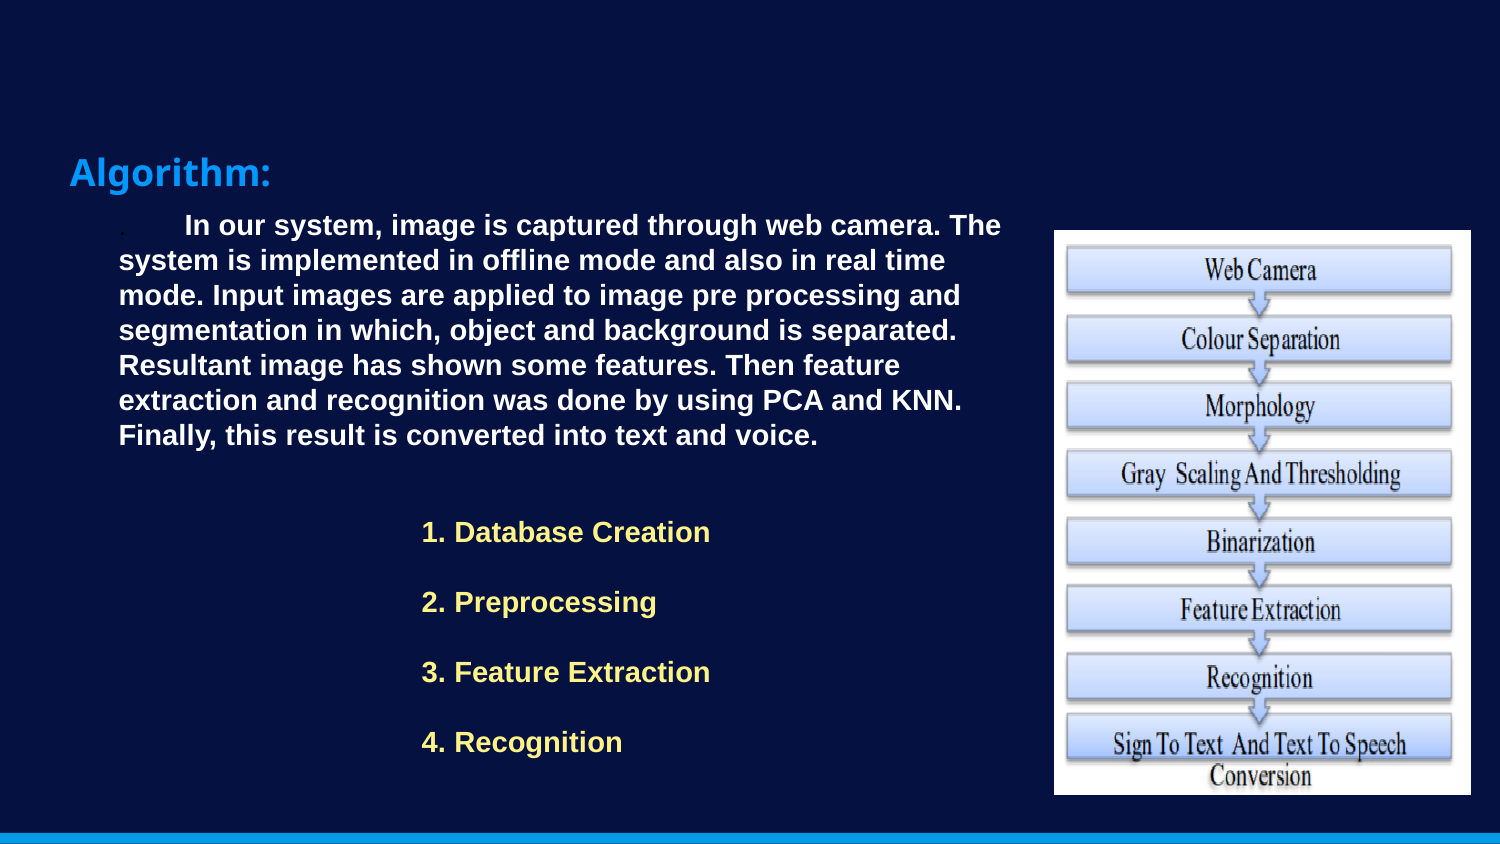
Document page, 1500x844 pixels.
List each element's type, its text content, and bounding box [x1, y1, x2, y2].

text_box . In our system, image is captured through web camera. The system is implemented in offline mode and also in real time mode. Input images are applied to image pre processing and segmentation in which, object and background is separated. Resultant image has shown some features. Then feature extraction and recognition was done by using PCA and KNN. Finally, this result is converted into text and voice. [103, 199, 1028, 459]
title Algorithm: [54, 95, 1411, 716]
picture [1054, 230, 1471, 795]
text_box 1. Database Creation 2. Preprocessing 3. Feature Extraction 4. Recognition [406, 506, 750, 801]
